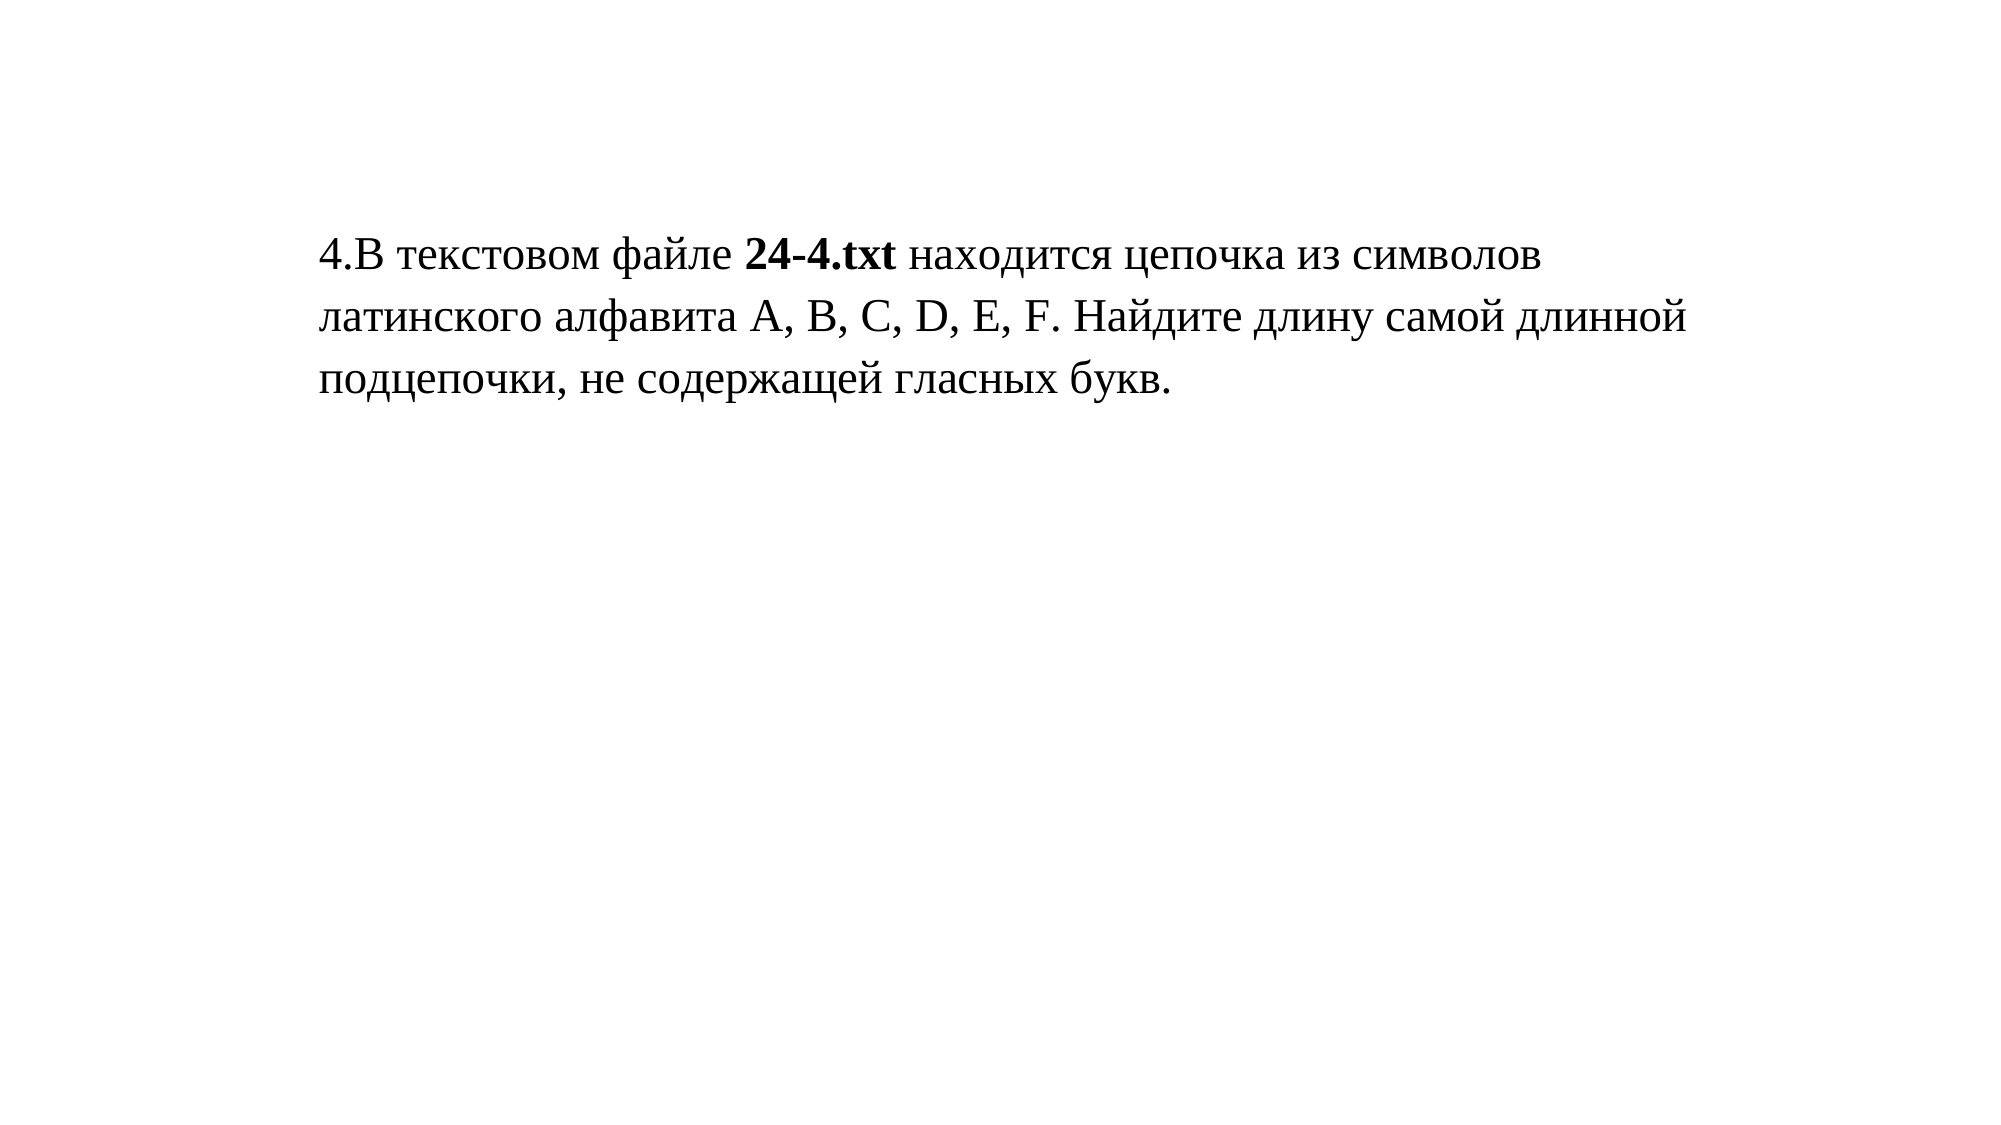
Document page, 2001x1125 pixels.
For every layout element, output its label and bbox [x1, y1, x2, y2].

picture [198, 226, 1714, 413]
